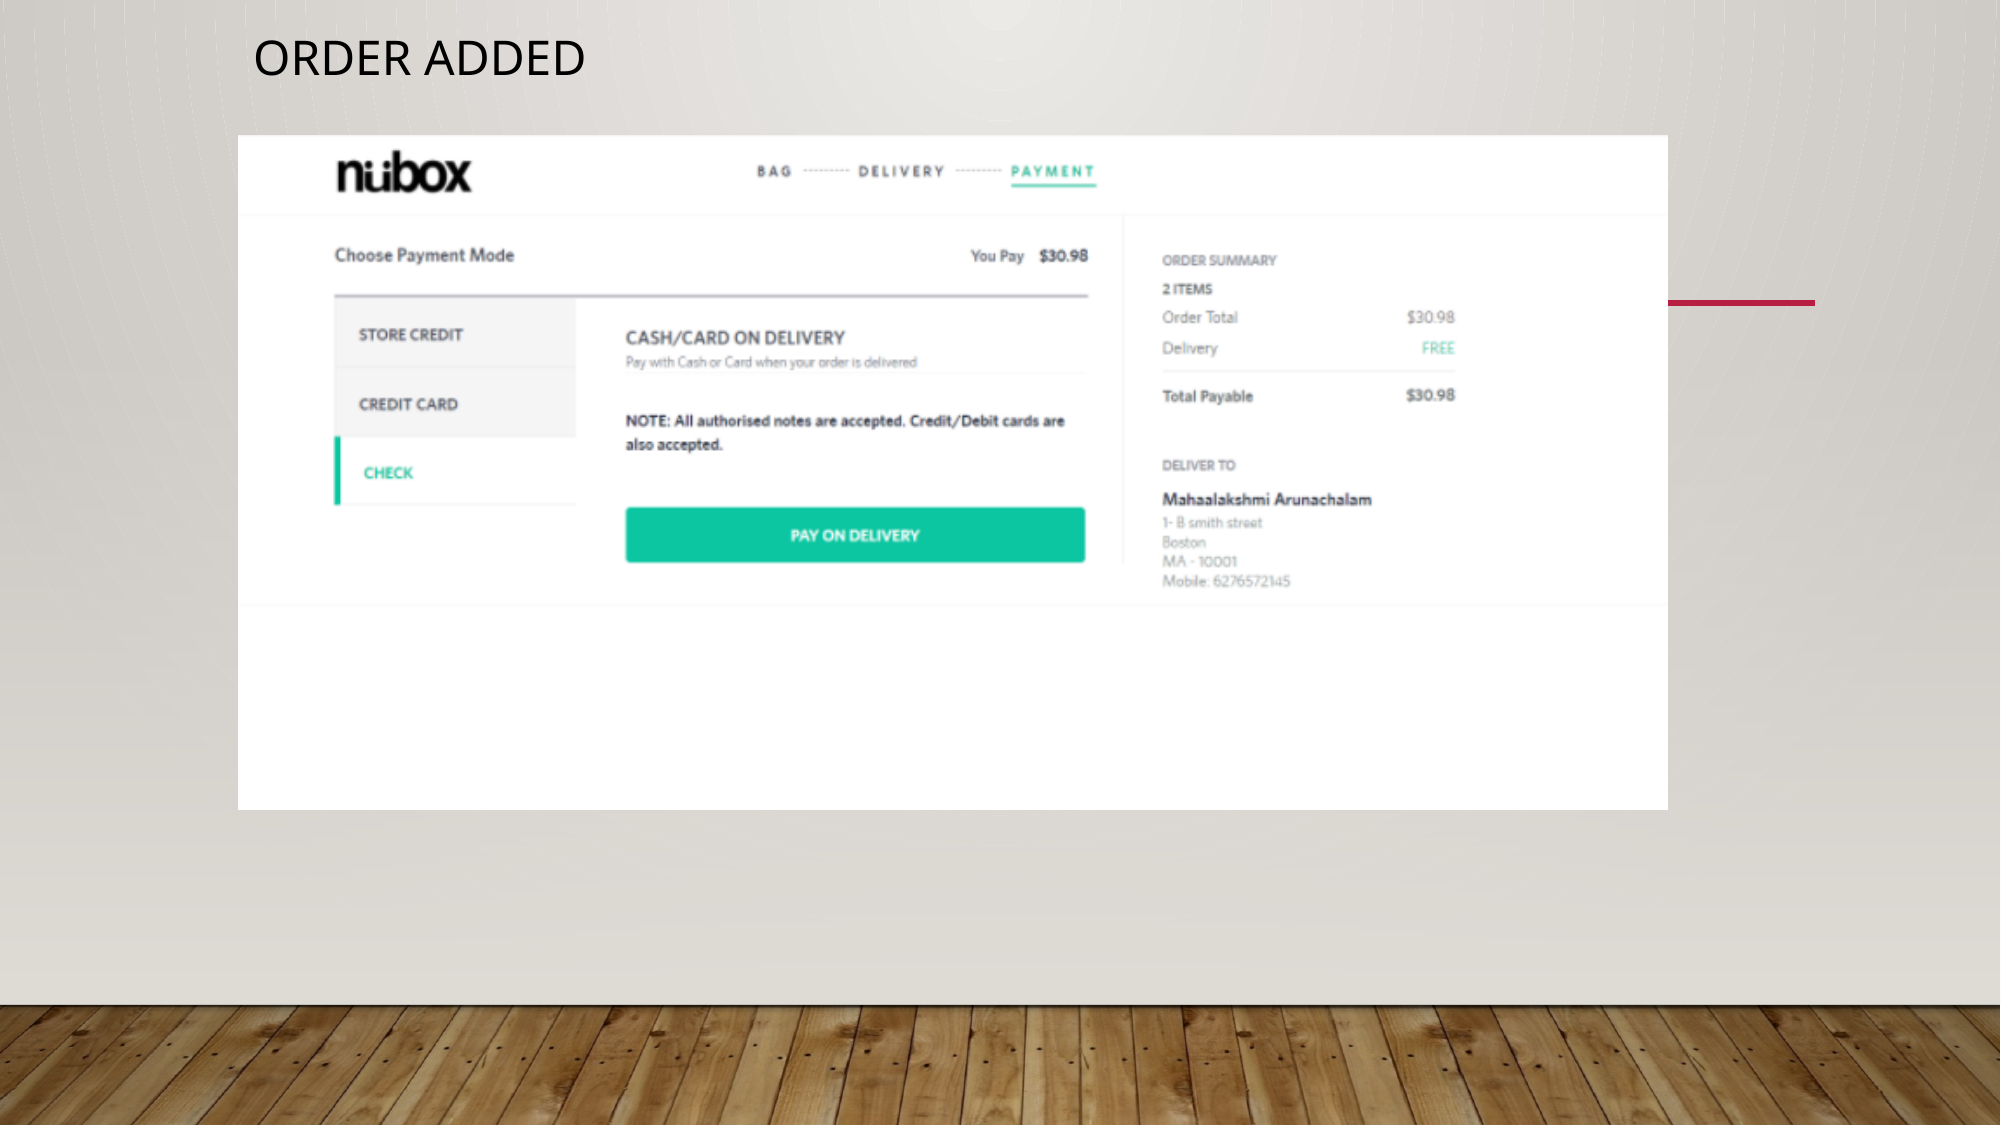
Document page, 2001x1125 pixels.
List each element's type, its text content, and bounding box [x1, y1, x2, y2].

picture [0, 1005, 2000, 1125]
title Order Added [238, 26, 1814, 94]
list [237, 135, 1668, 810]
